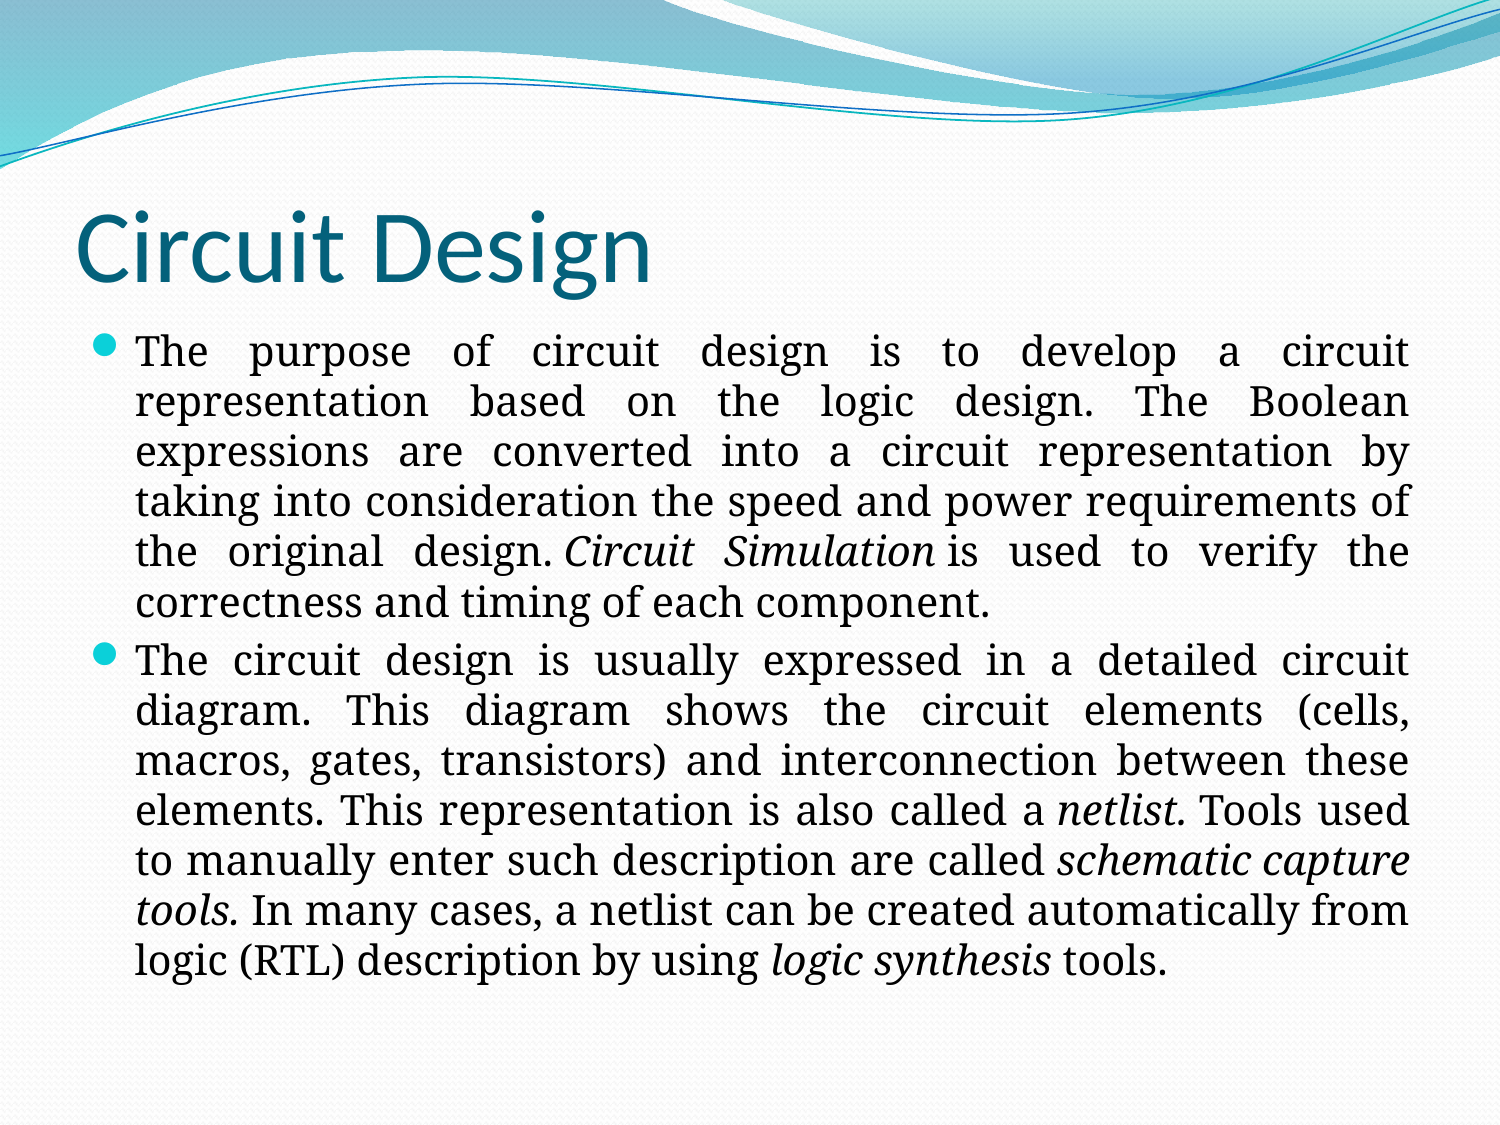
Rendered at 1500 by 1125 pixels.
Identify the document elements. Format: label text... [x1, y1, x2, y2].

title Circuit Design [75, 115, 1425, 303]
list The purpose of circuit design is to develop a circuit representation based on the logic design. The Boolean expressions are converted into a circuit representation by taking into consideration the speed and power requirements of the original design. Circuit Simulation is used to verify the correctness and timing of each component. The circuit design is usually expressed in a detailed circuit diagram. This diagram shows the circuit elements (cells, macros, gates, transistors) and interconnection between these elements. This representation is also called a netlist. Tools used to manually enter such description are called schematic capture tools. In many cases, a netlist can be created automatically from logic (RTL) description by using logic synthesis tools. [75, 317, 1425, 1038]
